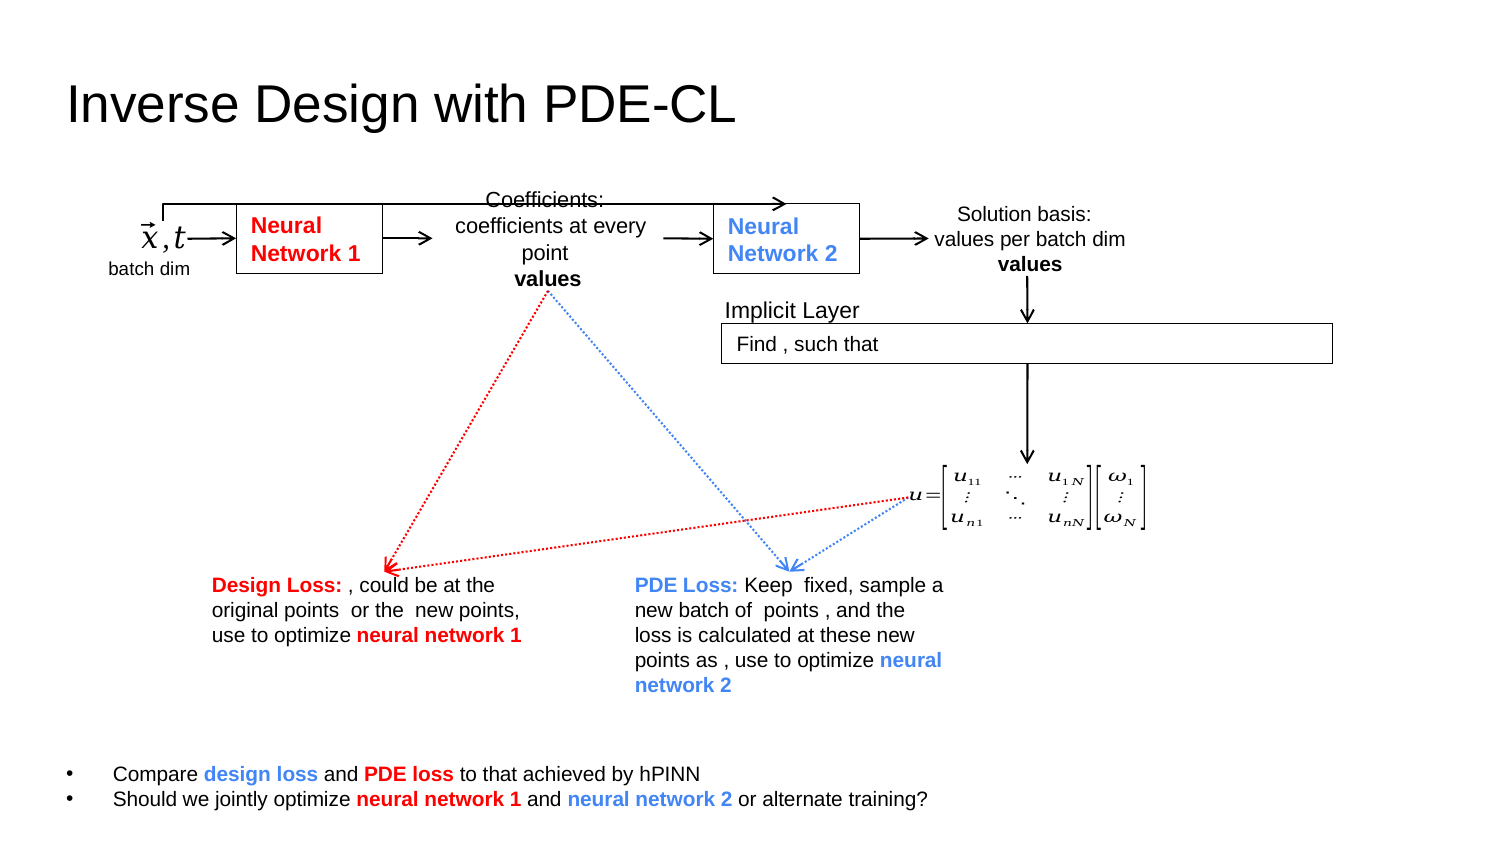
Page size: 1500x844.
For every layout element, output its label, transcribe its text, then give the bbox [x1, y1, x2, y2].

text_box Neural Network 2 [713, 203, 860, 274]
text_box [384, 497, 909, 572]
text_box Neural Network 1 [236, 205, 383, 274]
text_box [489, 291, 549, 495]
text_box Compare design loss and PDE loss to that achieved by hPINN Should we jointly optimize neural network 1 and neural network 2 or alternate training? [51, 745, 993, 826]
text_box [466, 0, 484, 525]
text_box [549, 291, 790, 495]
title Inverse Design with PDE-CL [489, 54, 1449, 149]
text_box Implicit Layer [709, 288, 913, 331]
title Inverse Design with PDE-CL [51, 54, 461, 149]
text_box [384, 291, 461, 496]
